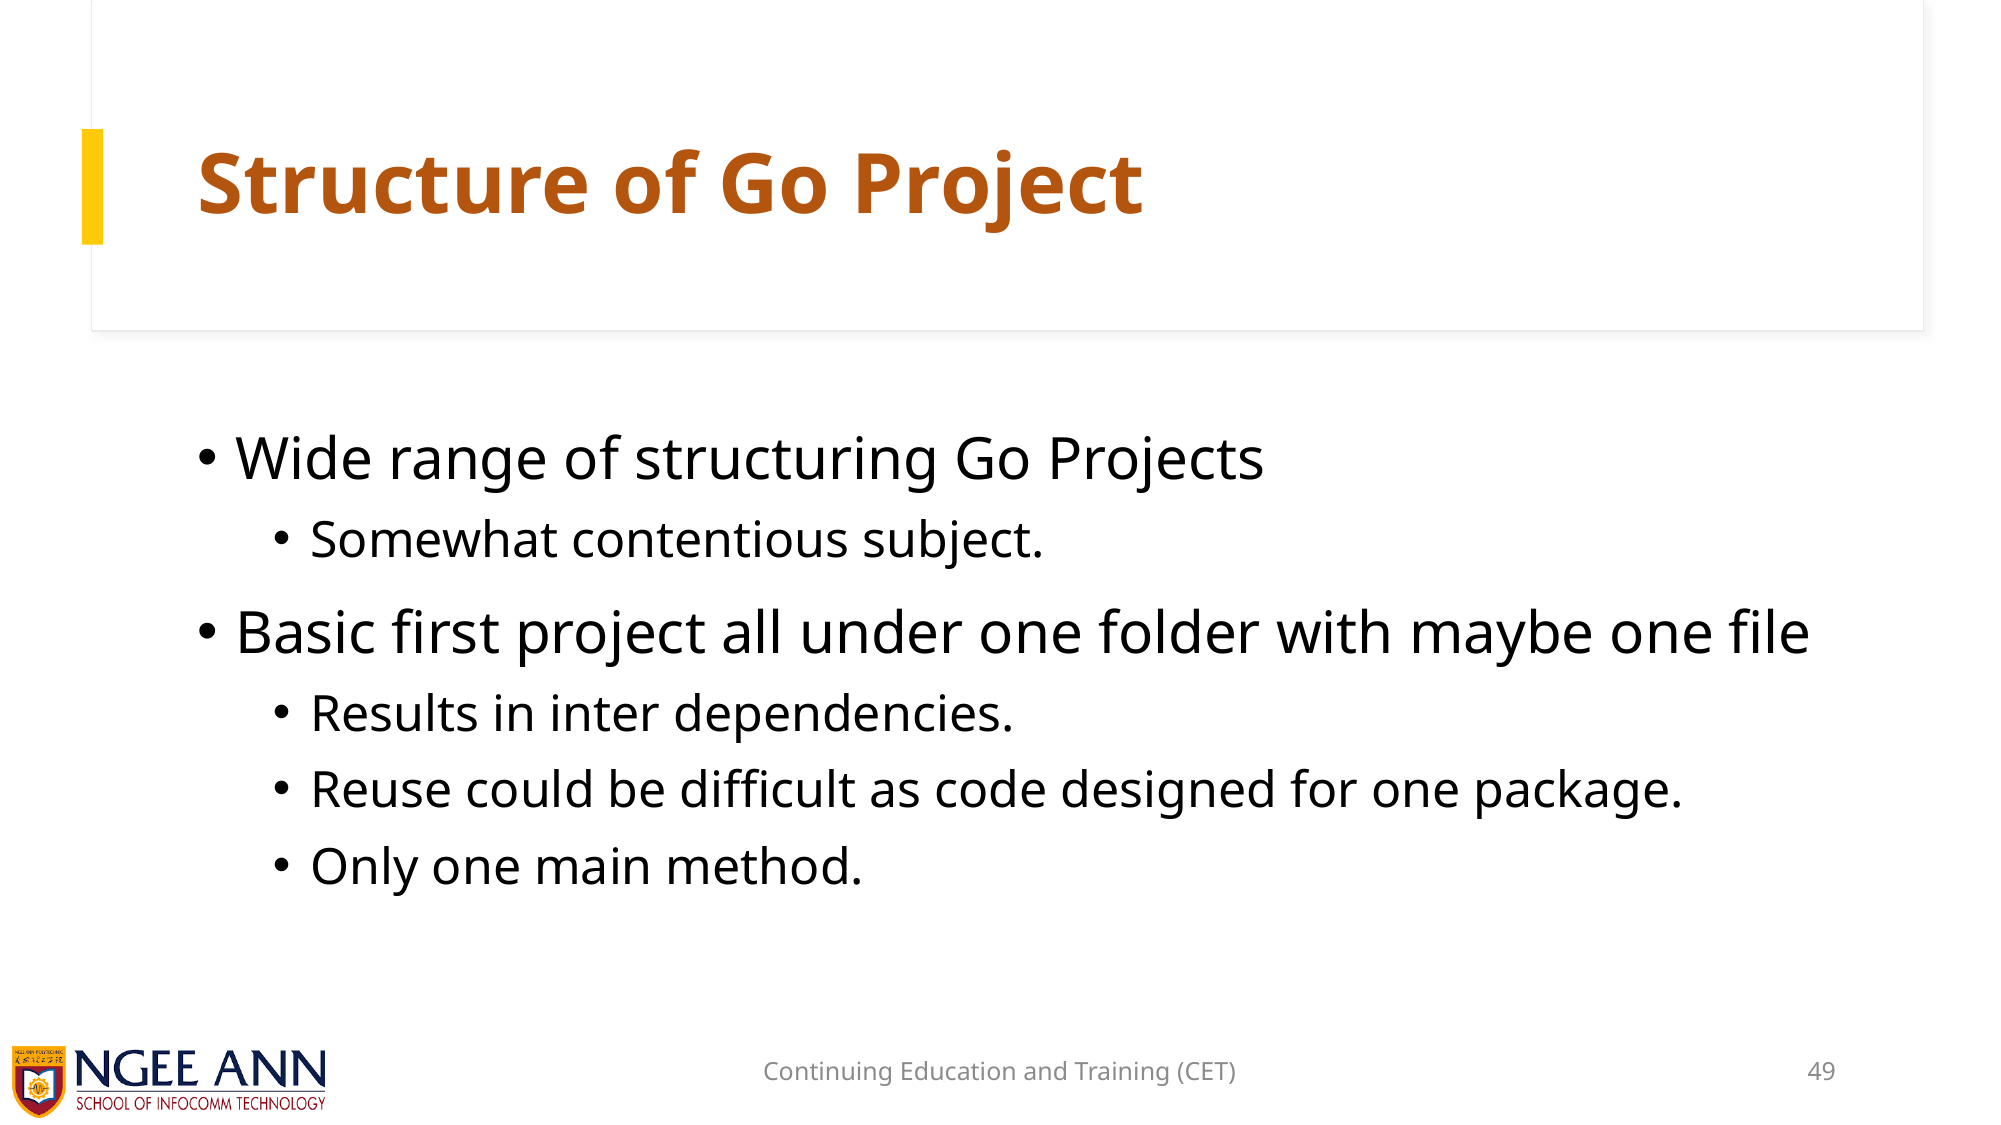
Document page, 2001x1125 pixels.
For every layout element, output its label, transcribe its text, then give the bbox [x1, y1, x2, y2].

slide_number 49 [1401, 1042, 1851, 1103]
footer Continuing Education and Training (CET) [662, 1042, 1338, 1103]
list Wide range of structuring Go Projects Somewhat contentious subject. Basic first project all under one folder with maybe one file Results in inter dependencies. Reuse could be difficult as code designed for one package. Only one main method. [183, 406, 1851, 1013]
picture [12, 1046, 325, 1118]
title Structure of Go Project [183, 90, 1851, 284]
